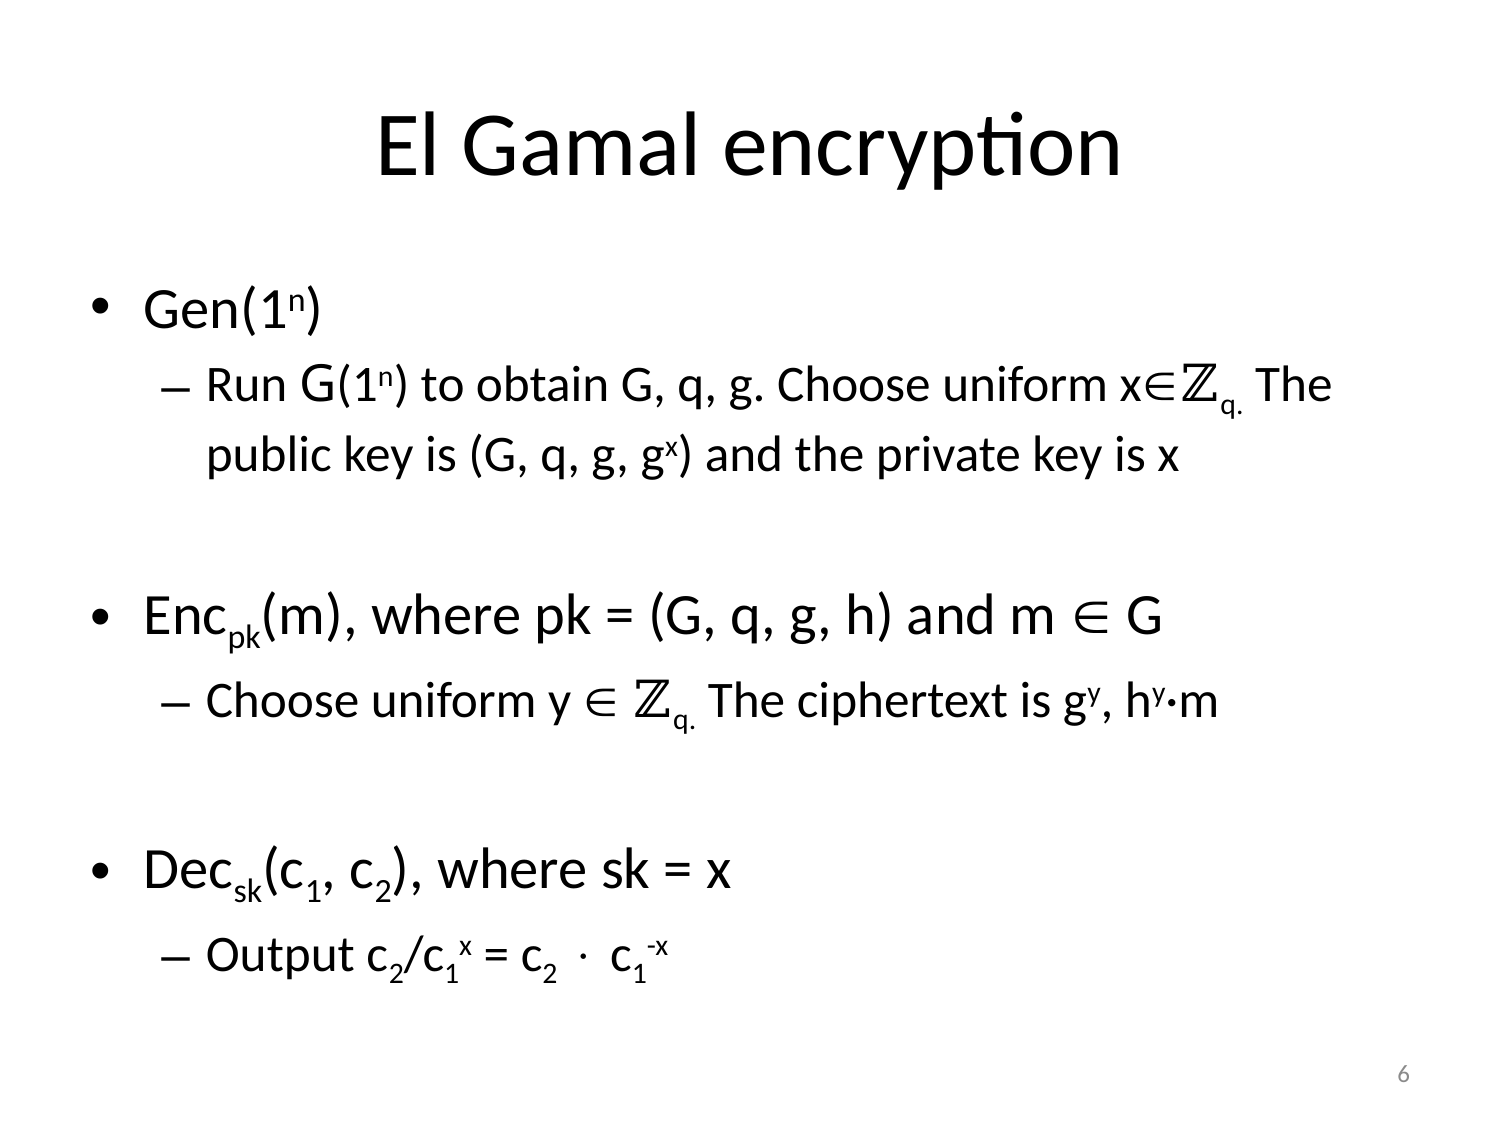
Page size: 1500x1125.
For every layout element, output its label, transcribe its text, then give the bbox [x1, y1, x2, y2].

list Gen(1n) Run G(1n) to obtain G, q, g. Choose uniform xℤq. The public key is (G, q, g, gx) and the private key is x Encpk(m), where pk = (G, q, g, h) and m  G Choose uniform y  ℤq. The ciphertext is gy, hy·m Decsk(c1, c2), where sk = x Output c2/c1x = c2  c1-x [75, 262, 1425, 1005]
slide_number 6 [1074, 1042, 1425, 1103]
title El Gamal encryption [75, 45, 1425, 233]
